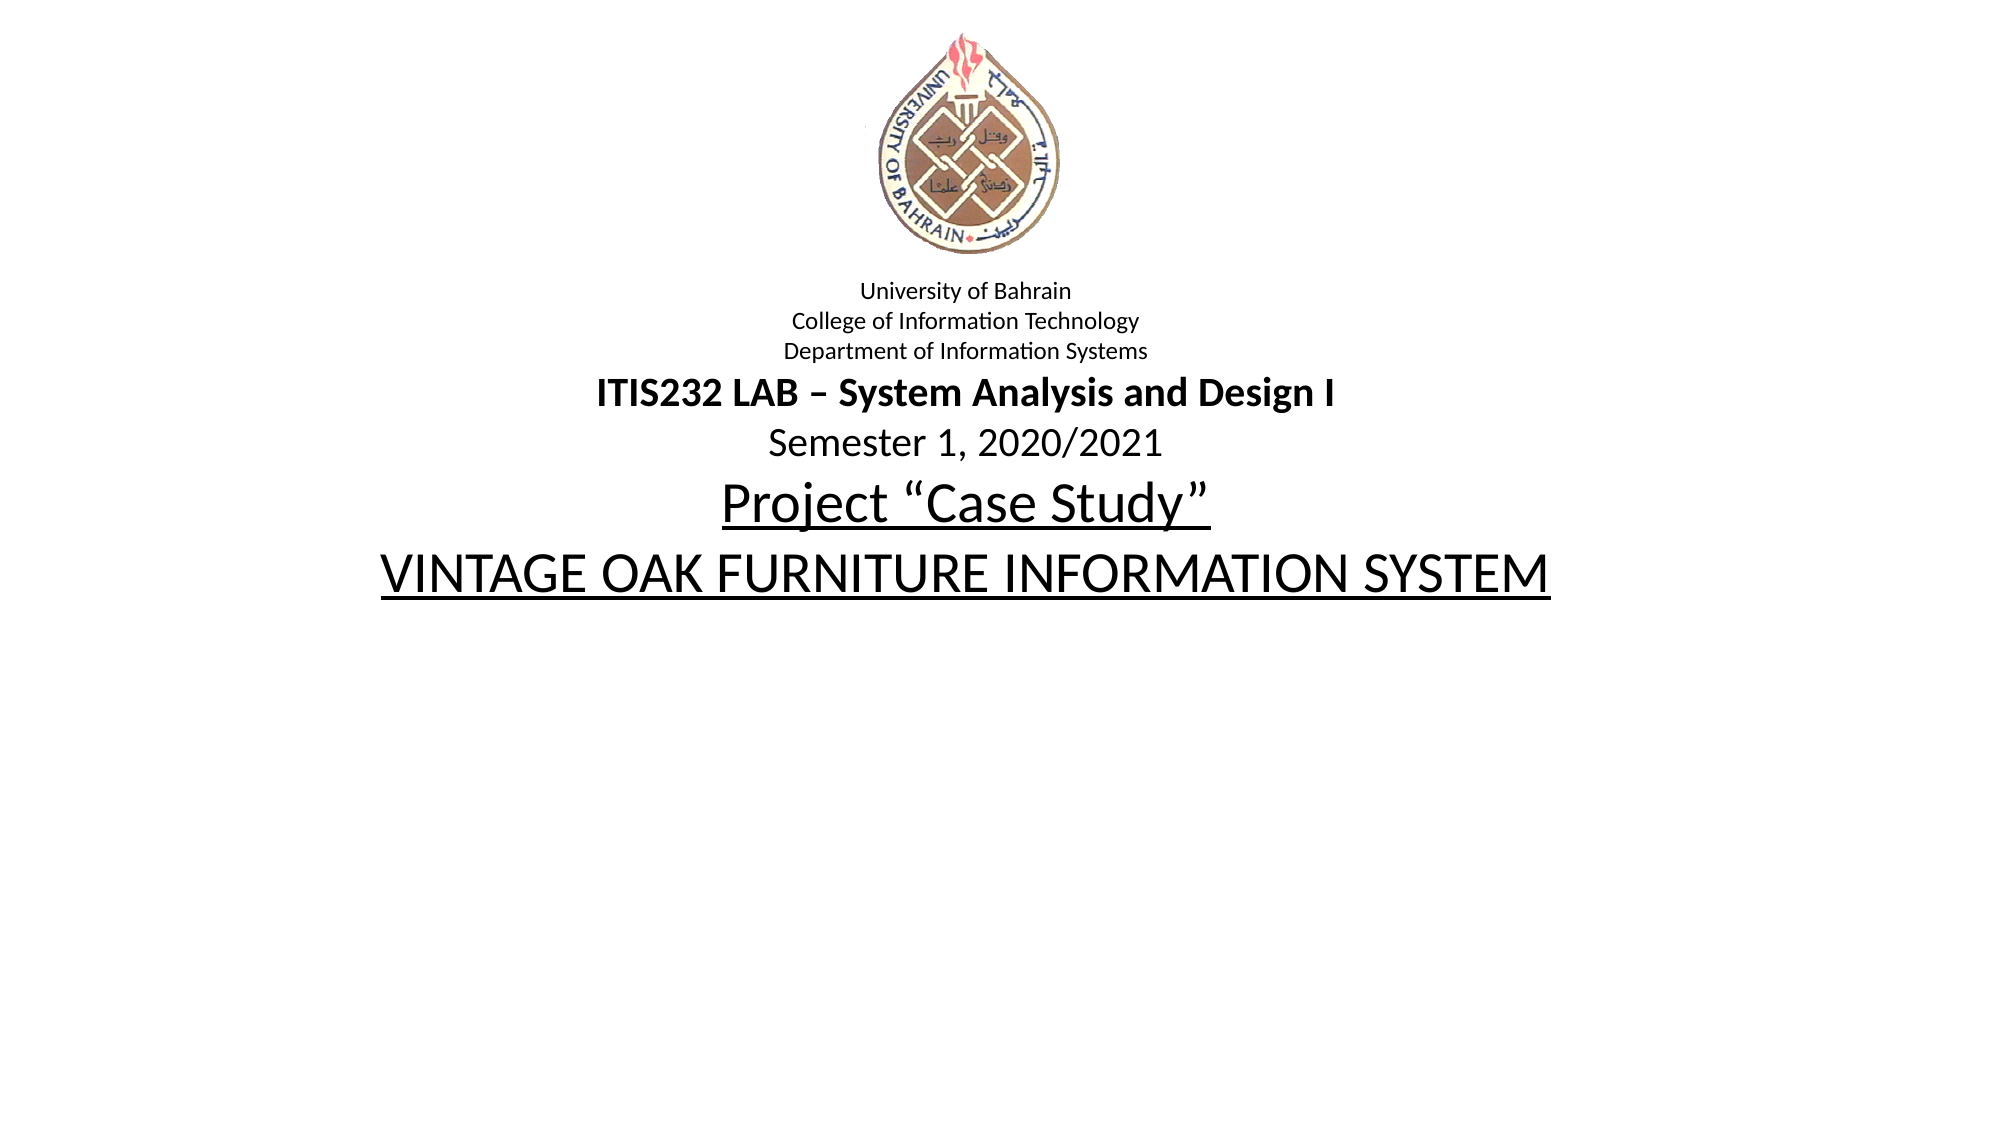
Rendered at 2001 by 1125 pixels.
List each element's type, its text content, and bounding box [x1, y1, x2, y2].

text_box University of Bahrain College of Information Technology Department of Information Systems ITIS232 LAB – System Analysis and Design I Semester 1, 2020/2021 Project “Case Study” VINTAGE OAK FURNITURE INFORMATION SYSTEM [274, 267, 1658, 657]
picture [865, 28, 1067, 261]
